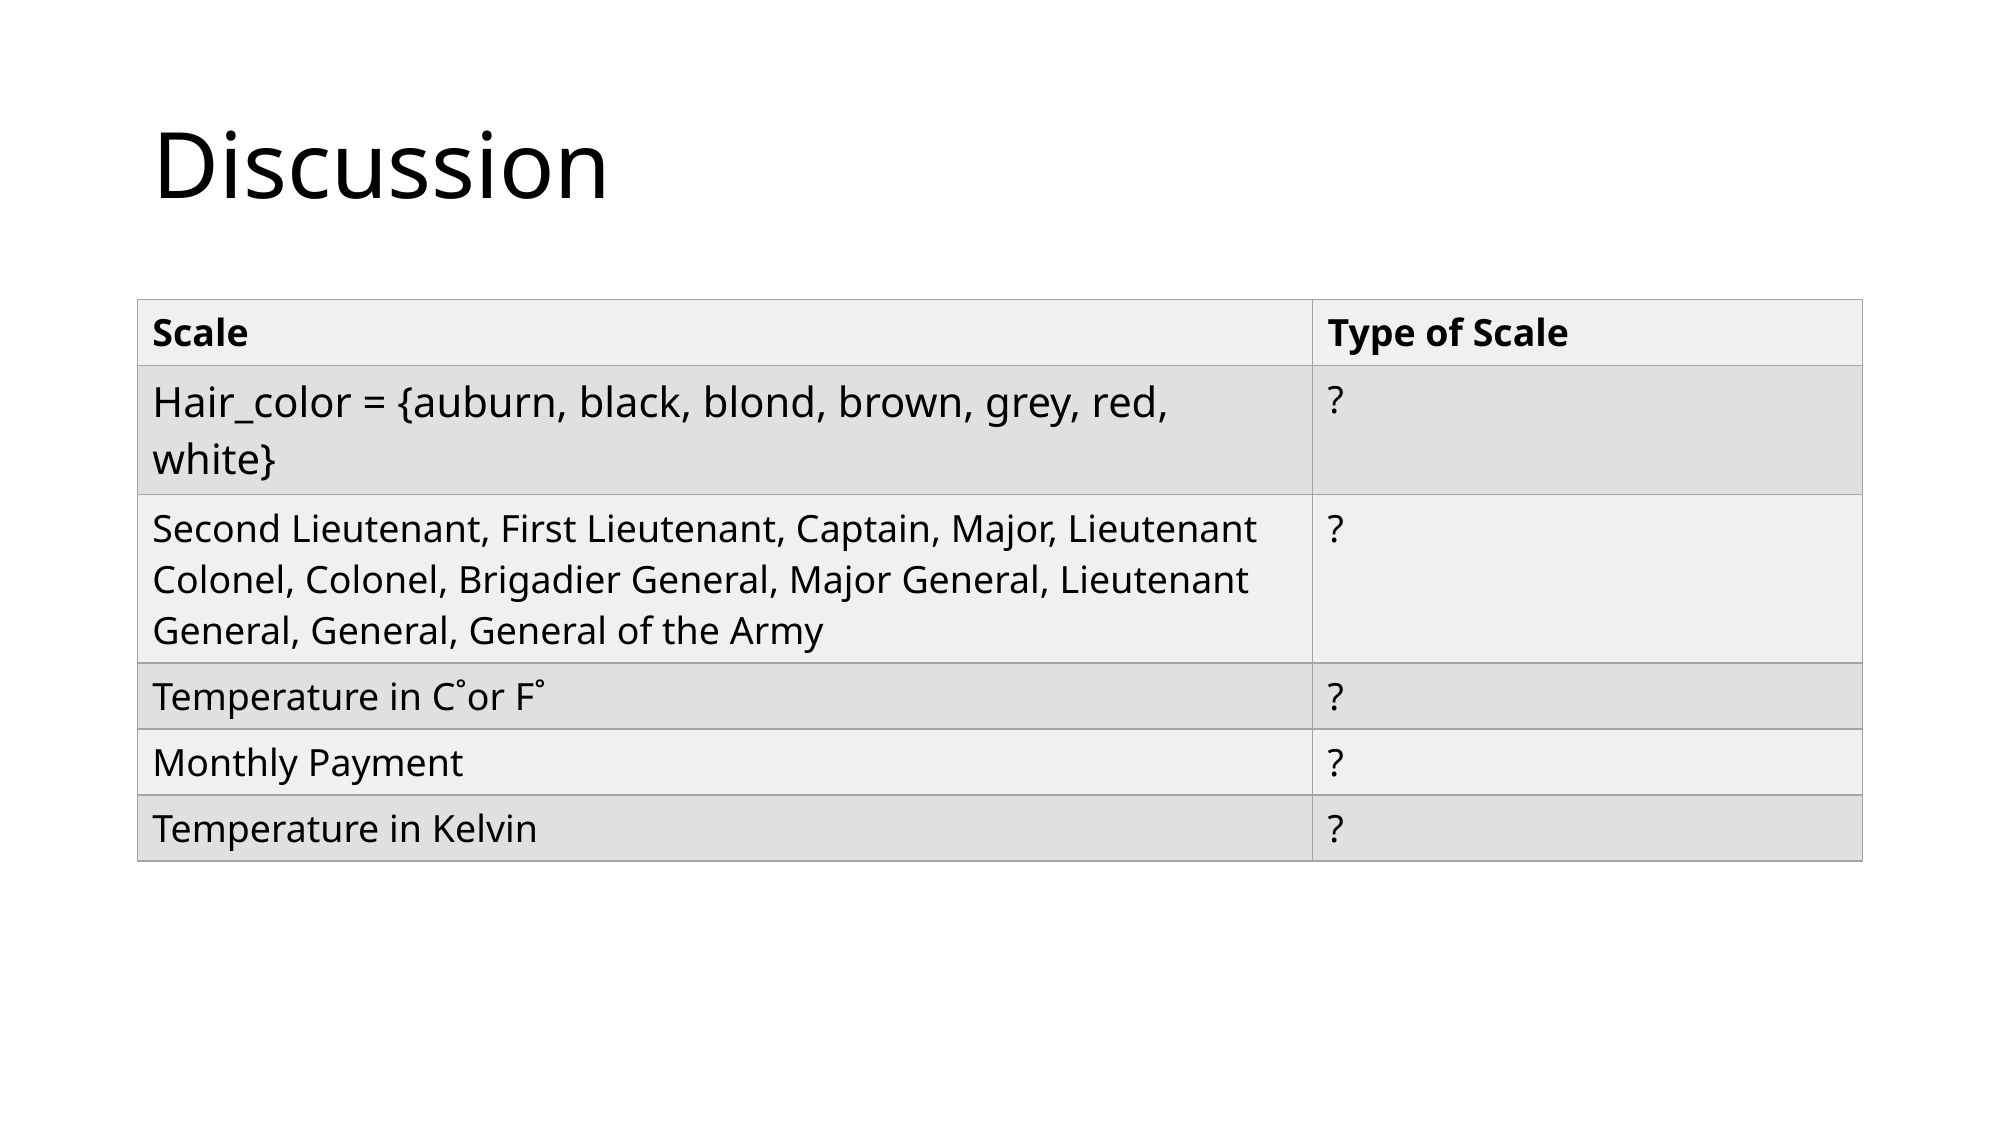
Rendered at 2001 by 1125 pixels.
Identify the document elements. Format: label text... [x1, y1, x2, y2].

table_cell Temperature in C˚or F˚ [138, 664, 1312, 728]
table_header Scale [138, 300, 1312, 365]
table_cell ? [1313, 495, 1862, 662]
title Discussion [137, 59, 1863, 278]
table_cell ? [1313, 796, 1862, 860]
table_cell Temperature in Kelvin [138, 796, 1312, 860]
table_cell ? [1313, 664, 1862, 728]
table_cell Hair_color = {auburn, black, blond, brown, grey, red, white} [138, 366, 1312, 494]
table_cell ? [1313, 730, 1862, 794]
table_cell Monthly Payment [138, 730, 1312, 794]
table_cell ? [1313, 366, 1862, 494]
table_cell Second Lieutenant, First Lieutenant, Captain, Major, Lieutenant Colonel, Colonel, Brigadier General, Major General, Lieutenant General, General, General of the Army [138, 495, 1312, 662]
table_header Type of Scale [1313, 300, 1862, 365]
